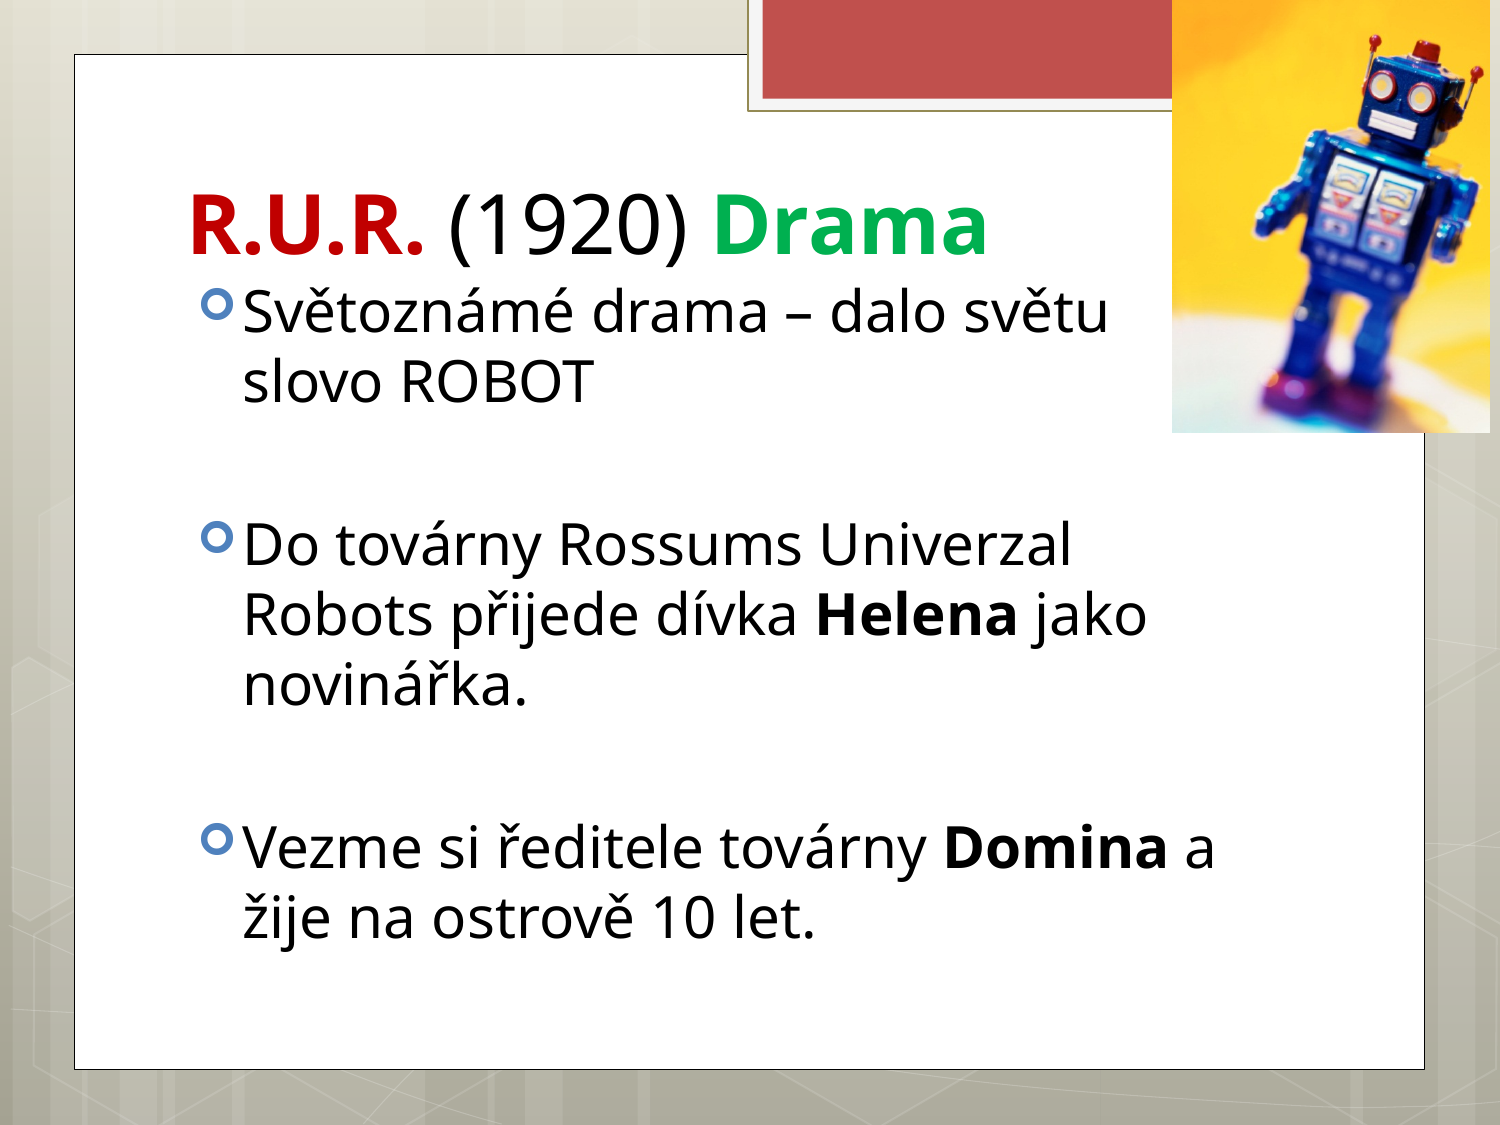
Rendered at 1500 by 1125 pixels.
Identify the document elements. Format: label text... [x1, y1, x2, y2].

list Světoznámé drama – dalo světu slovo ROBOT Do továrny Rossums Univerzal Robots přijede dívka Helena jako novinářka. Vezme si ředitele továrny Domina a žije na ostrově 10 let. [171, 267, 1283, 1024]
title R.U.R. (1920) Drama [171, 113, 1166, 267]
picture [1171, 0, 1491, 433]
